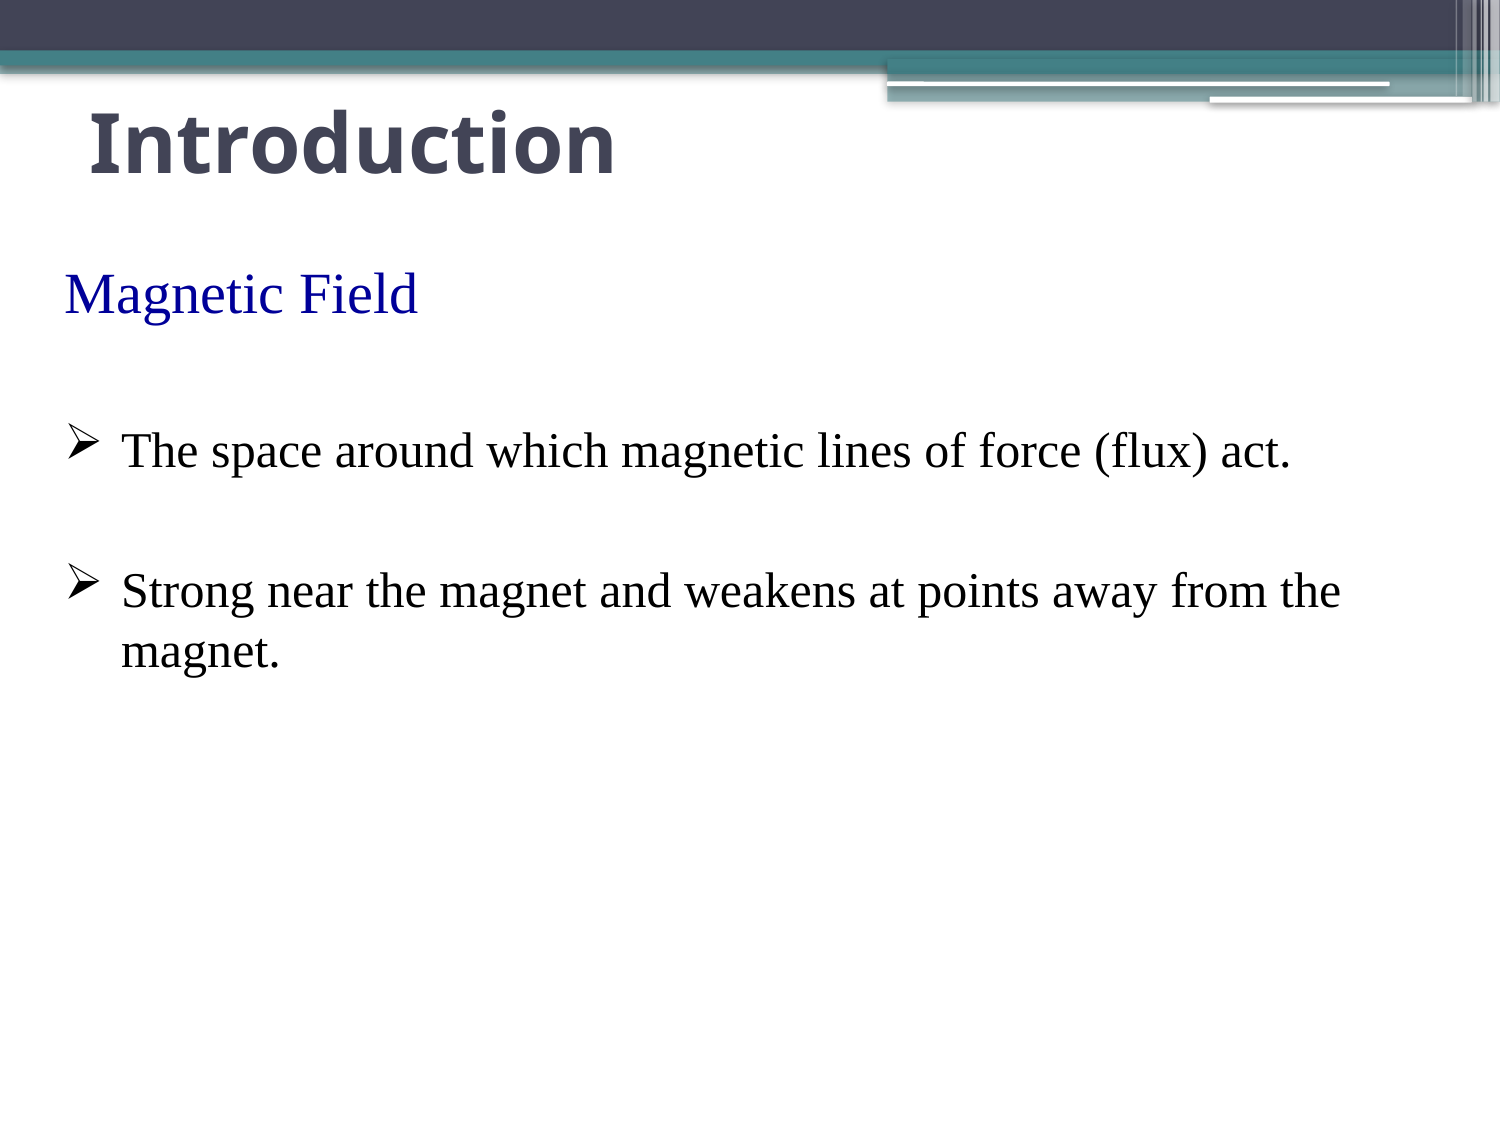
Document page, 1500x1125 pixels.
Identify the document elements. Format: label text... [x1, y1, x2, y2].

text_box Magnetic Field The space around which magnetic lines of force (flux) act. Strong near the magnet and weakens at points away from the magnet. [50, 248, 1500, 661]
title Introduction [75, 58, 1425, 221]
